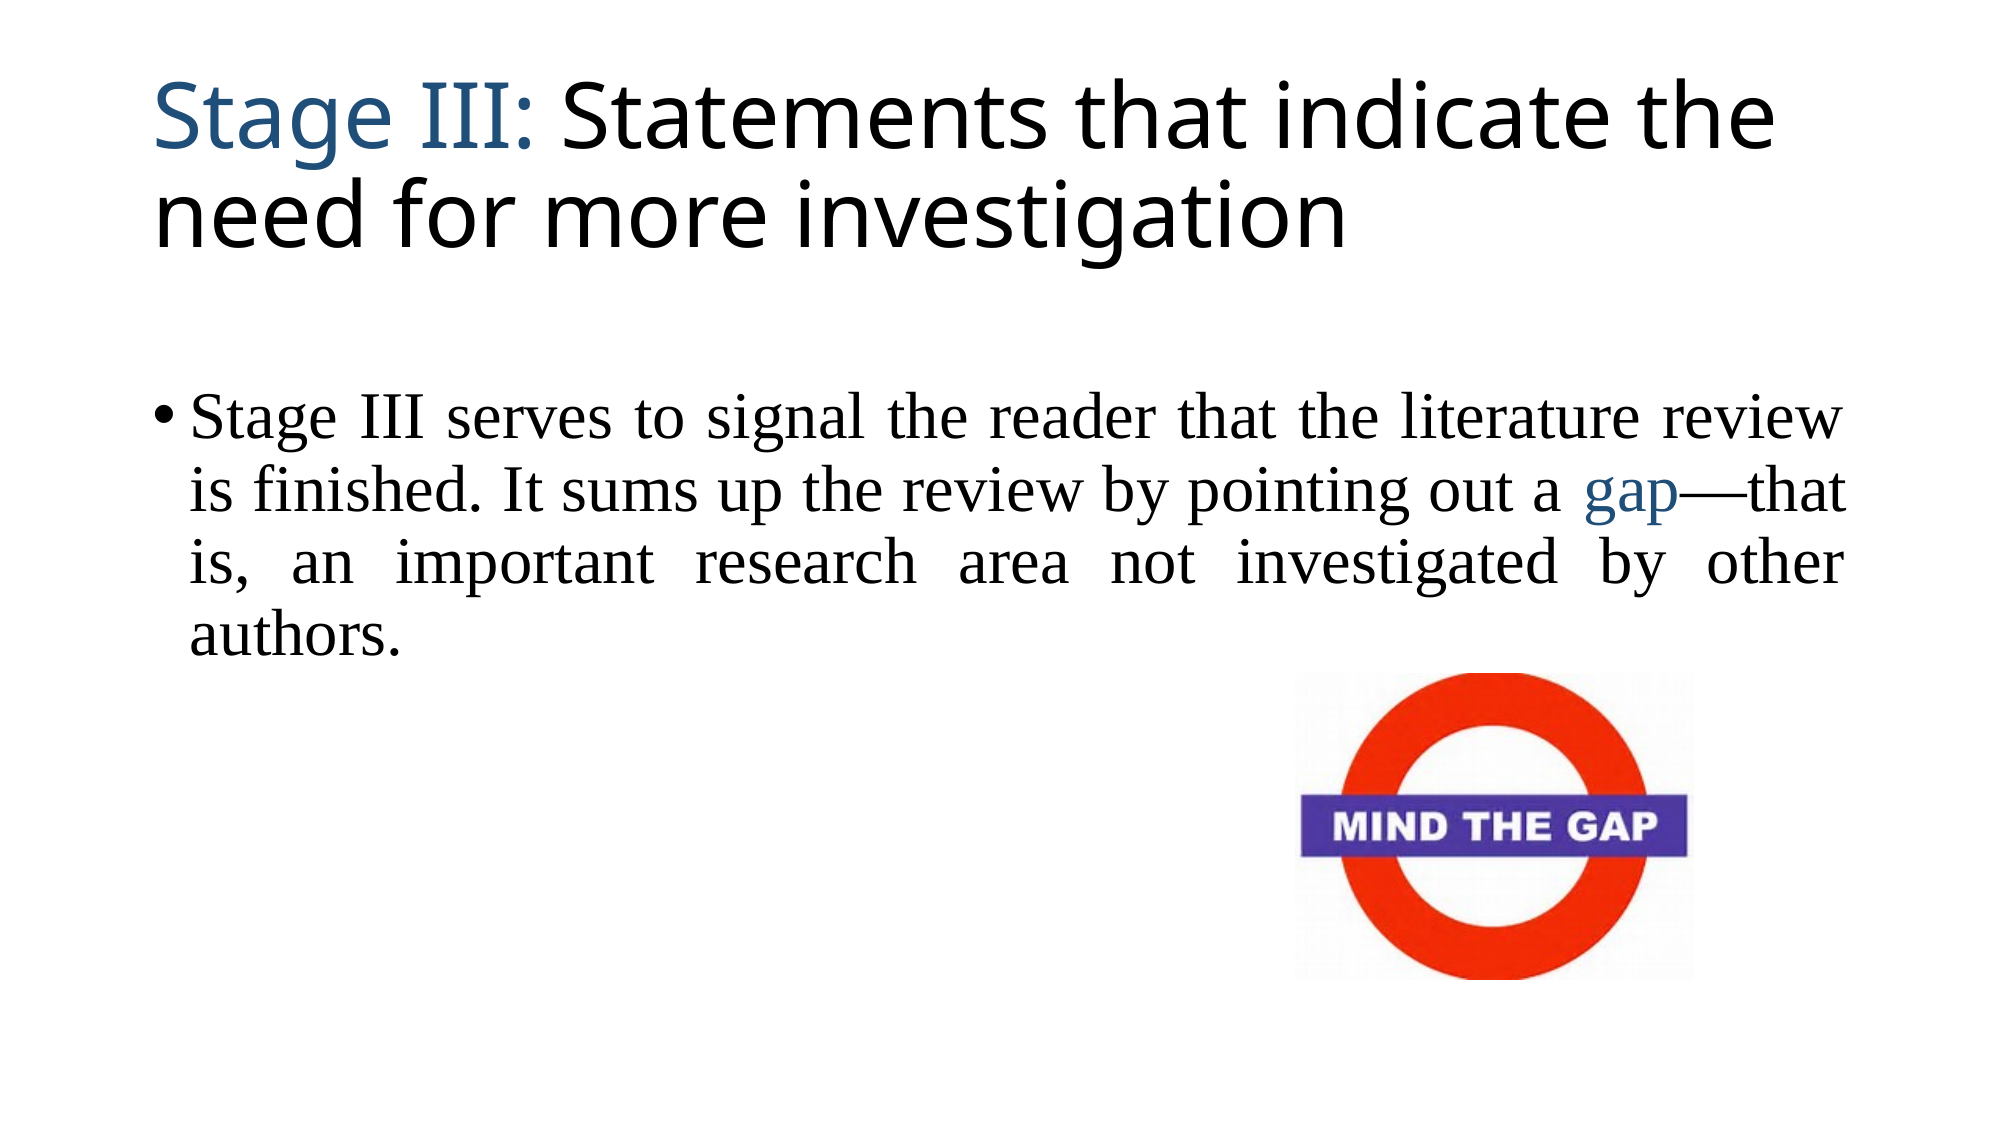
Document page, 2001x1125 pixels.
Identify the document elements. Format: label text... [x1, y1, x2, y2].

title Stage III: Statements that indicate the need for more investigation [137, 59, 1863, 278]
picture [1295, 673, 1694, 980]
list Stage III serves to signal the reader that the literature review is finished. It sums up the review by pointing out a gap―that is, an important research area not investigated by other authors. [137, 373, 1863, 1014]
